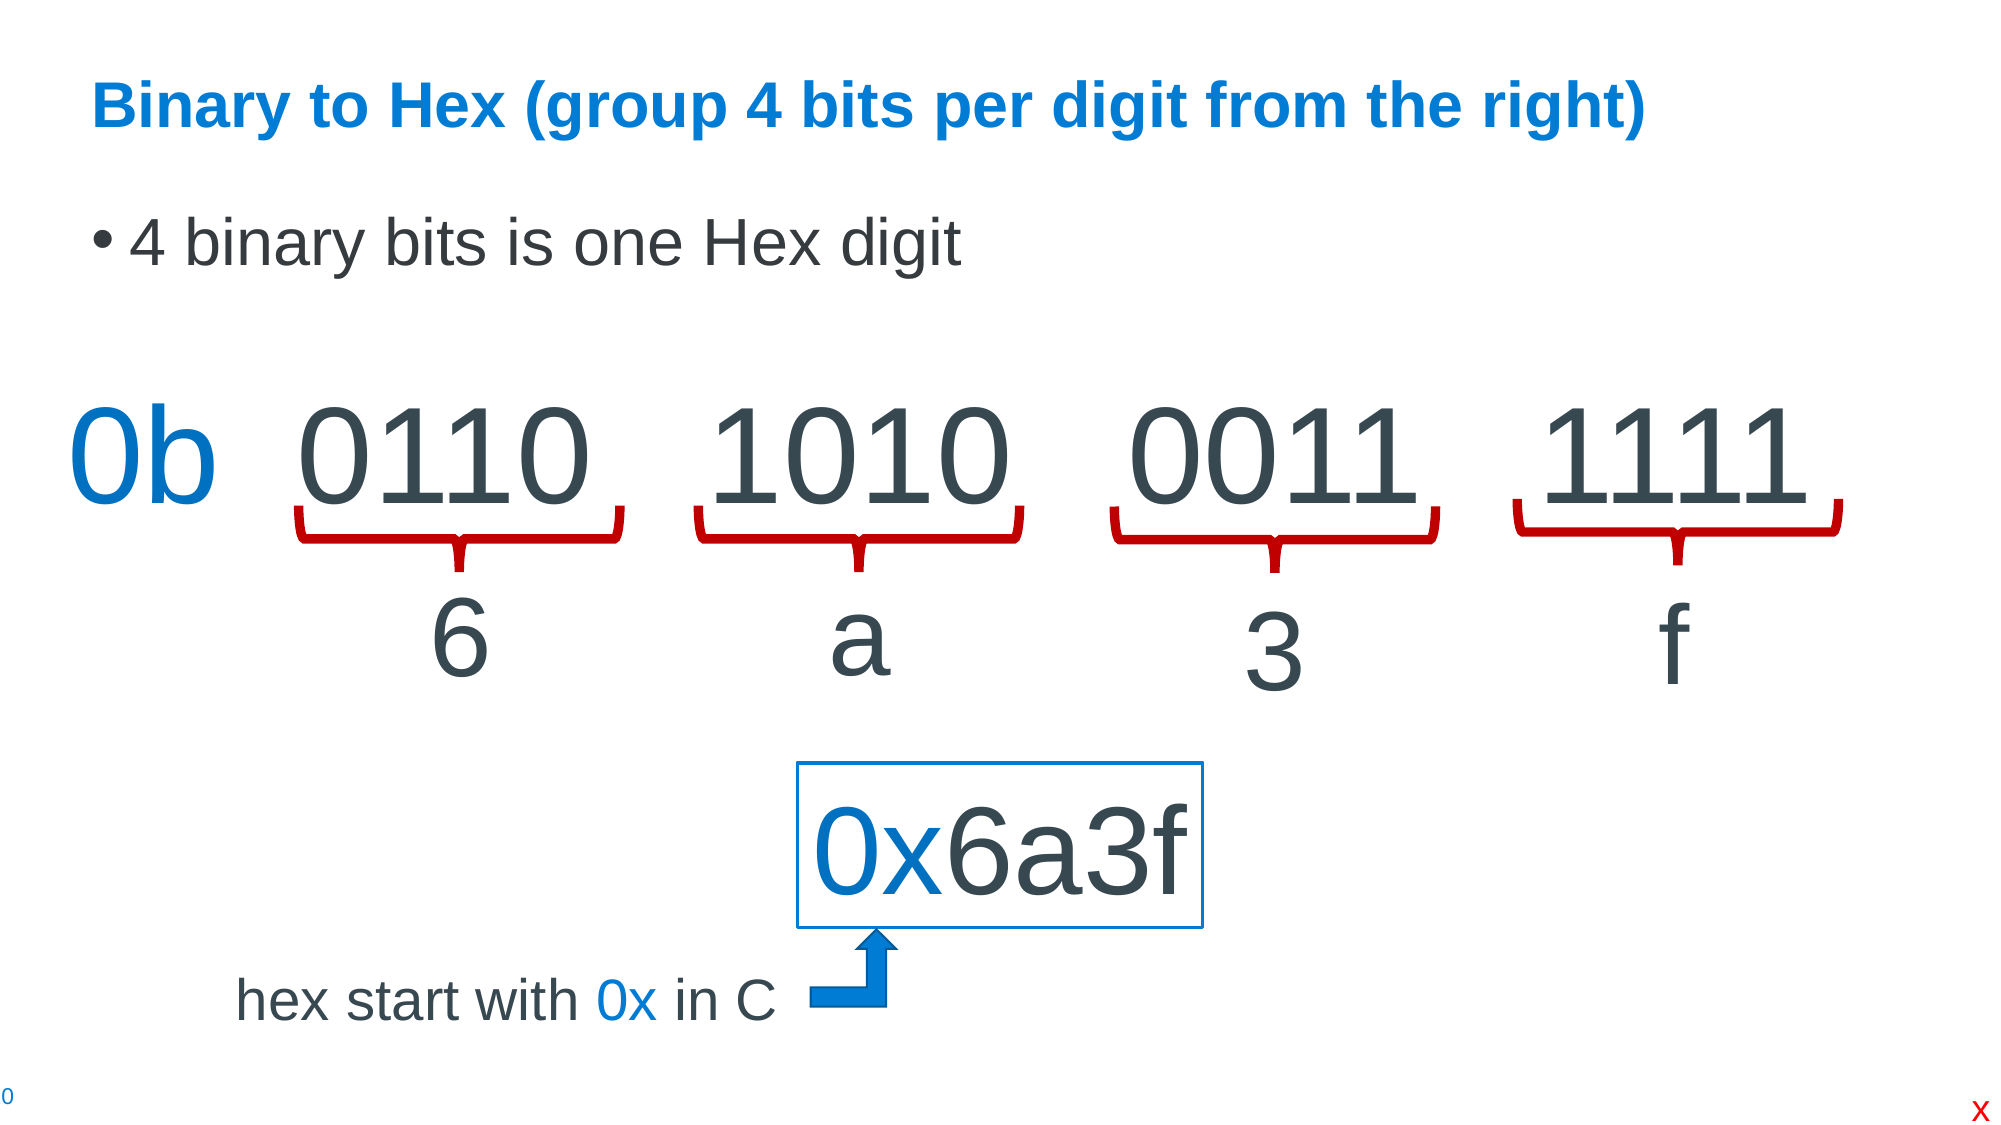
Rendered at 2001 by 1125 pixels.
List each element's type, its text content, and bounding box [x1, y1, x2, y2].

text_box x [1956, 1076, 2000, 1125]
title Binary to Hex (group 4 bits per digit from the right) [76, 31, 1802, 149]
text_box 0b 0110 1010 0011 1111 [52, 358, 1829, 539]
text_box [298, 498, 1839, 573]
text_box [413, 555, 1706, 723]
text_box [218, 762, 1205, 1041]
